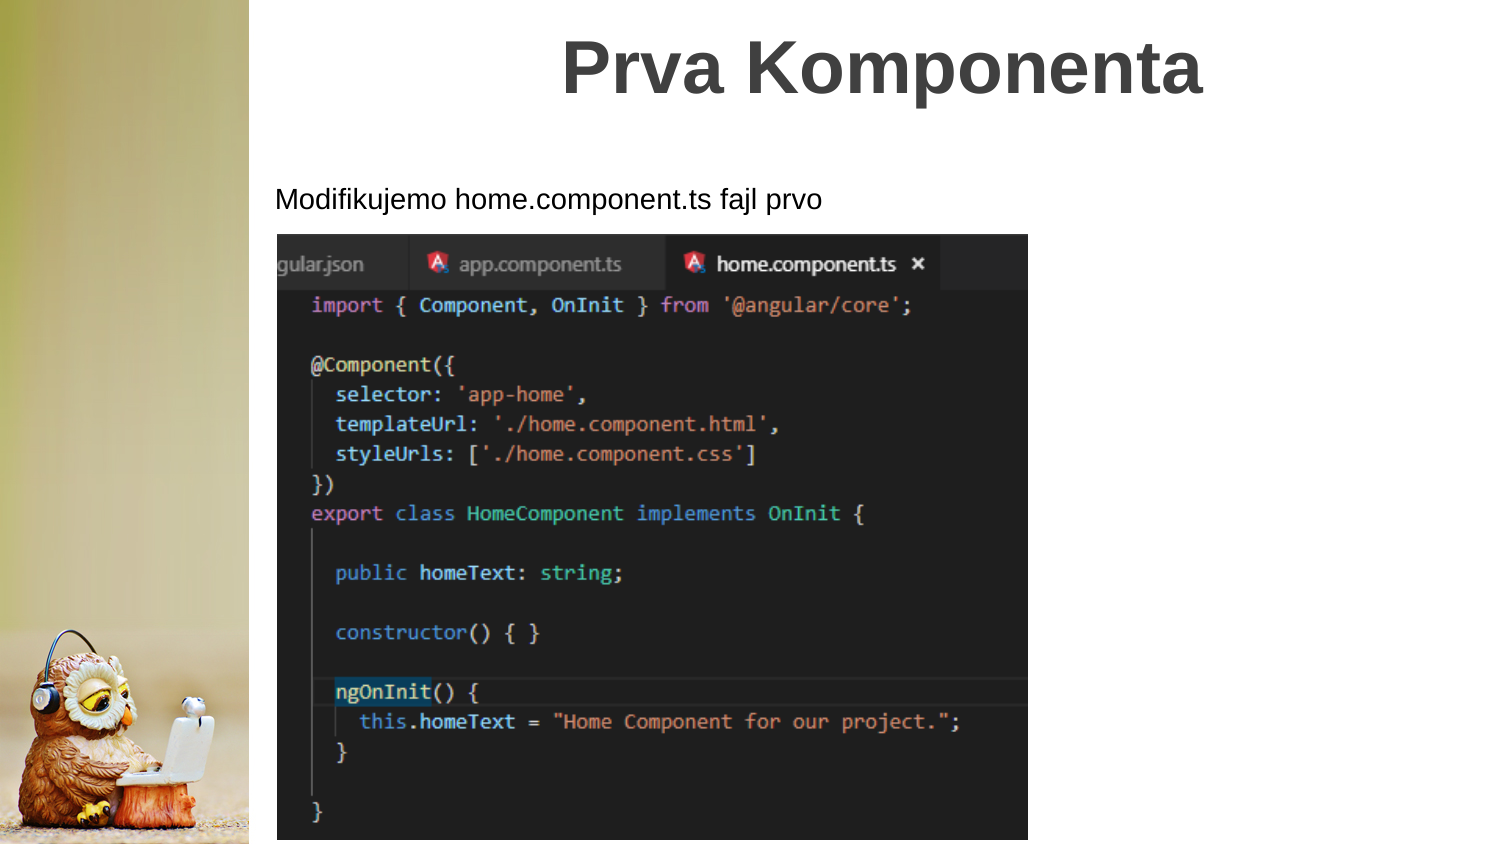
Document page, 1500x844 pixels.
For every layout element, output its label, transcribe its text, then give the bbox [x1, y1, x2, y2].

title Prva Komponenta [265, 0, 1500, 127]
text_box Modifikujemo home.component.ts fajl prvo [259, 172, 1442, 223]
picture [0, 0, 1500, 844]
